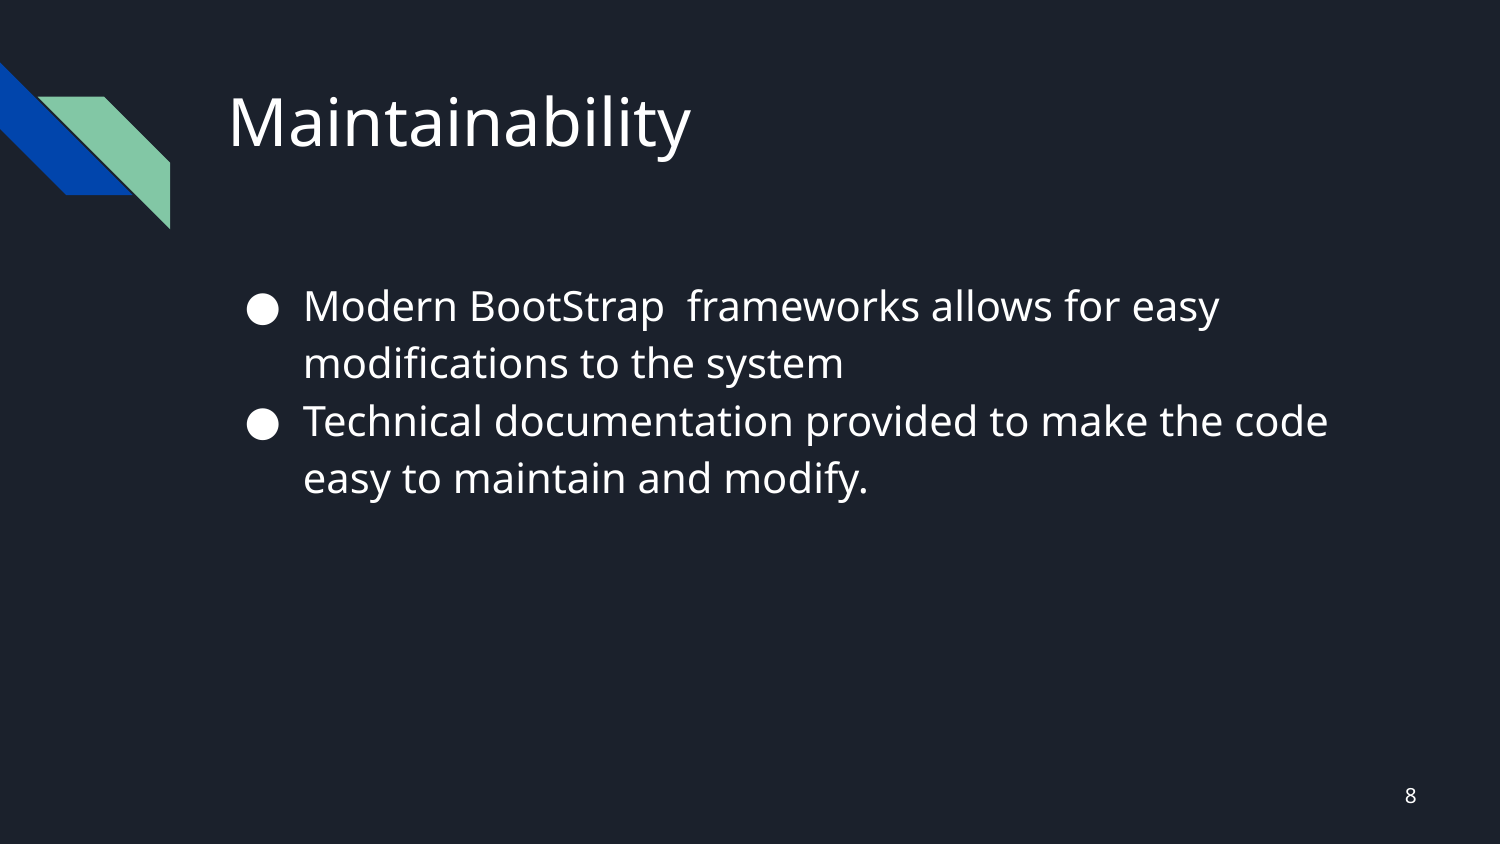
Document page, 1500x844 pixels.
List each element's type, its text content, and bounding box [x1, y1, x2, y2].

title Maintainability [212, 64, 1368, 215]
slide_number ‹#› [1389, 764, 1480, 830]
list Modern BootStrap frameworks allows for easy modifications to the system Technical documentation provided to make the code easy to maintain and modify. [212, 257, 1368, 735]
